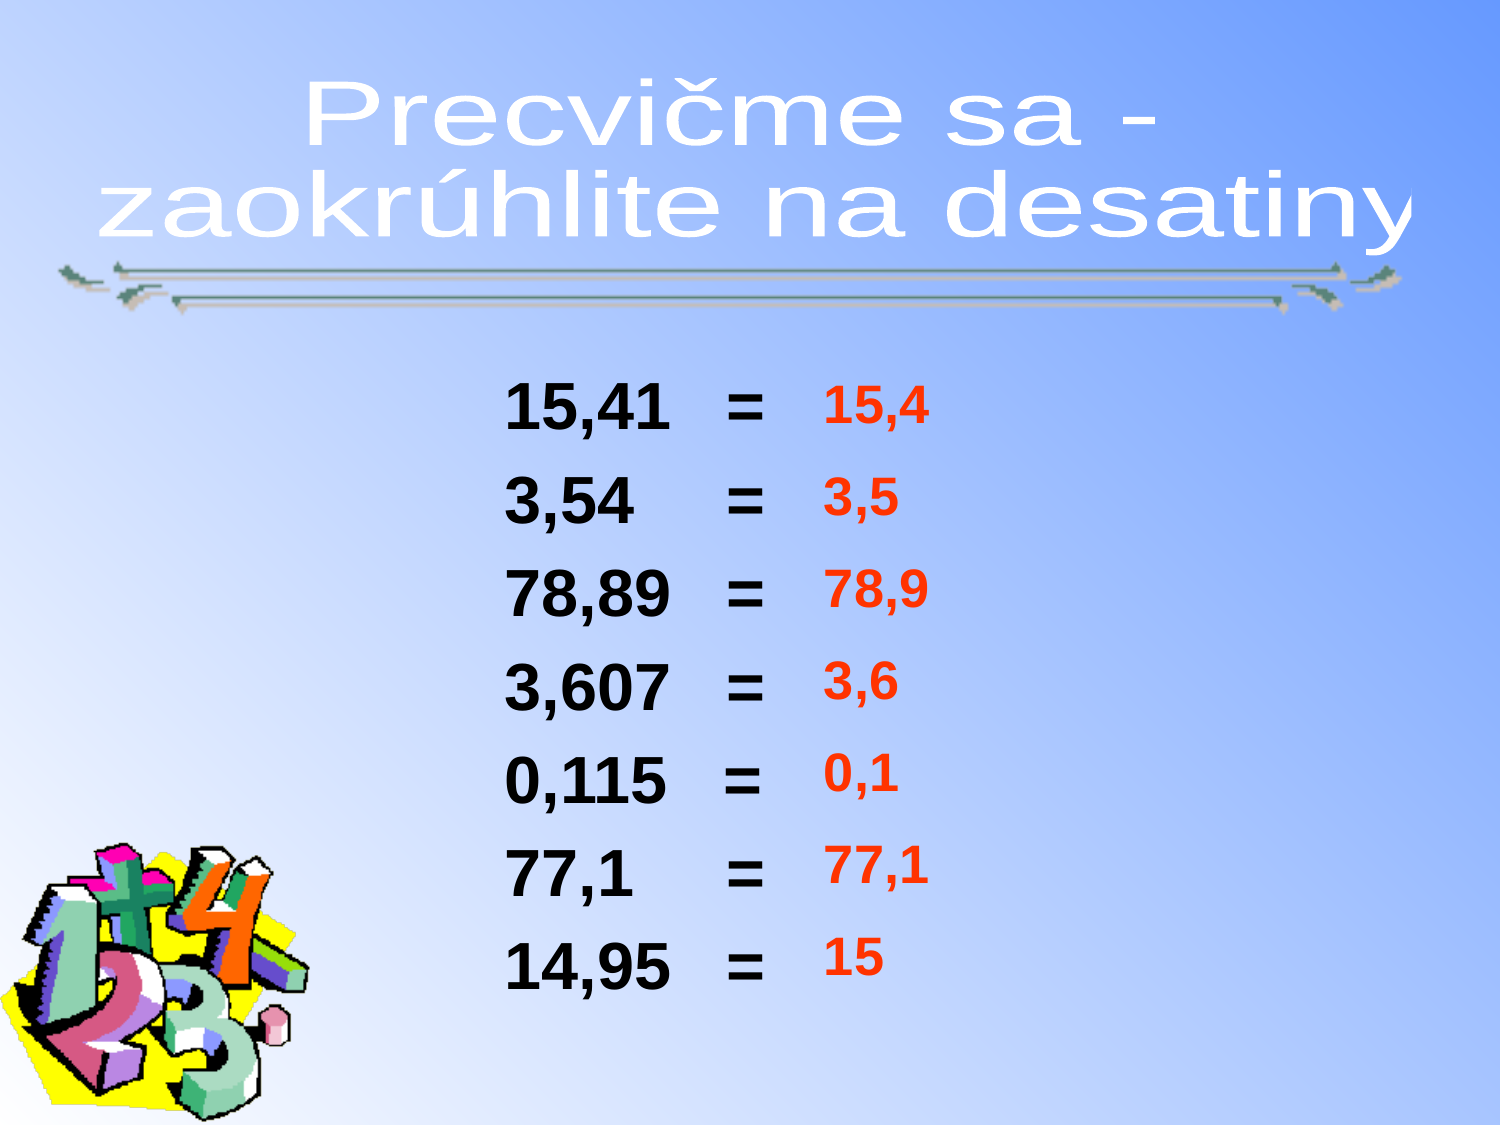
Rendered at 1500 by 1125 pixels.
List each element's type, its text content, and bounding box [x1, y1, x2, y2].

picture [0, 840, 313, 1125]
text_box 15,4 3,5 78,9 3,6 0,1 77,1 15 [809, 361, 1081, 994]
list 15,41 = 3,54 = 78,89 = 3,607 = 0,115 = 77,1 = 14,95 = [489, 262, 1426, 1083]
picture [52, 255, 1412, 339]
